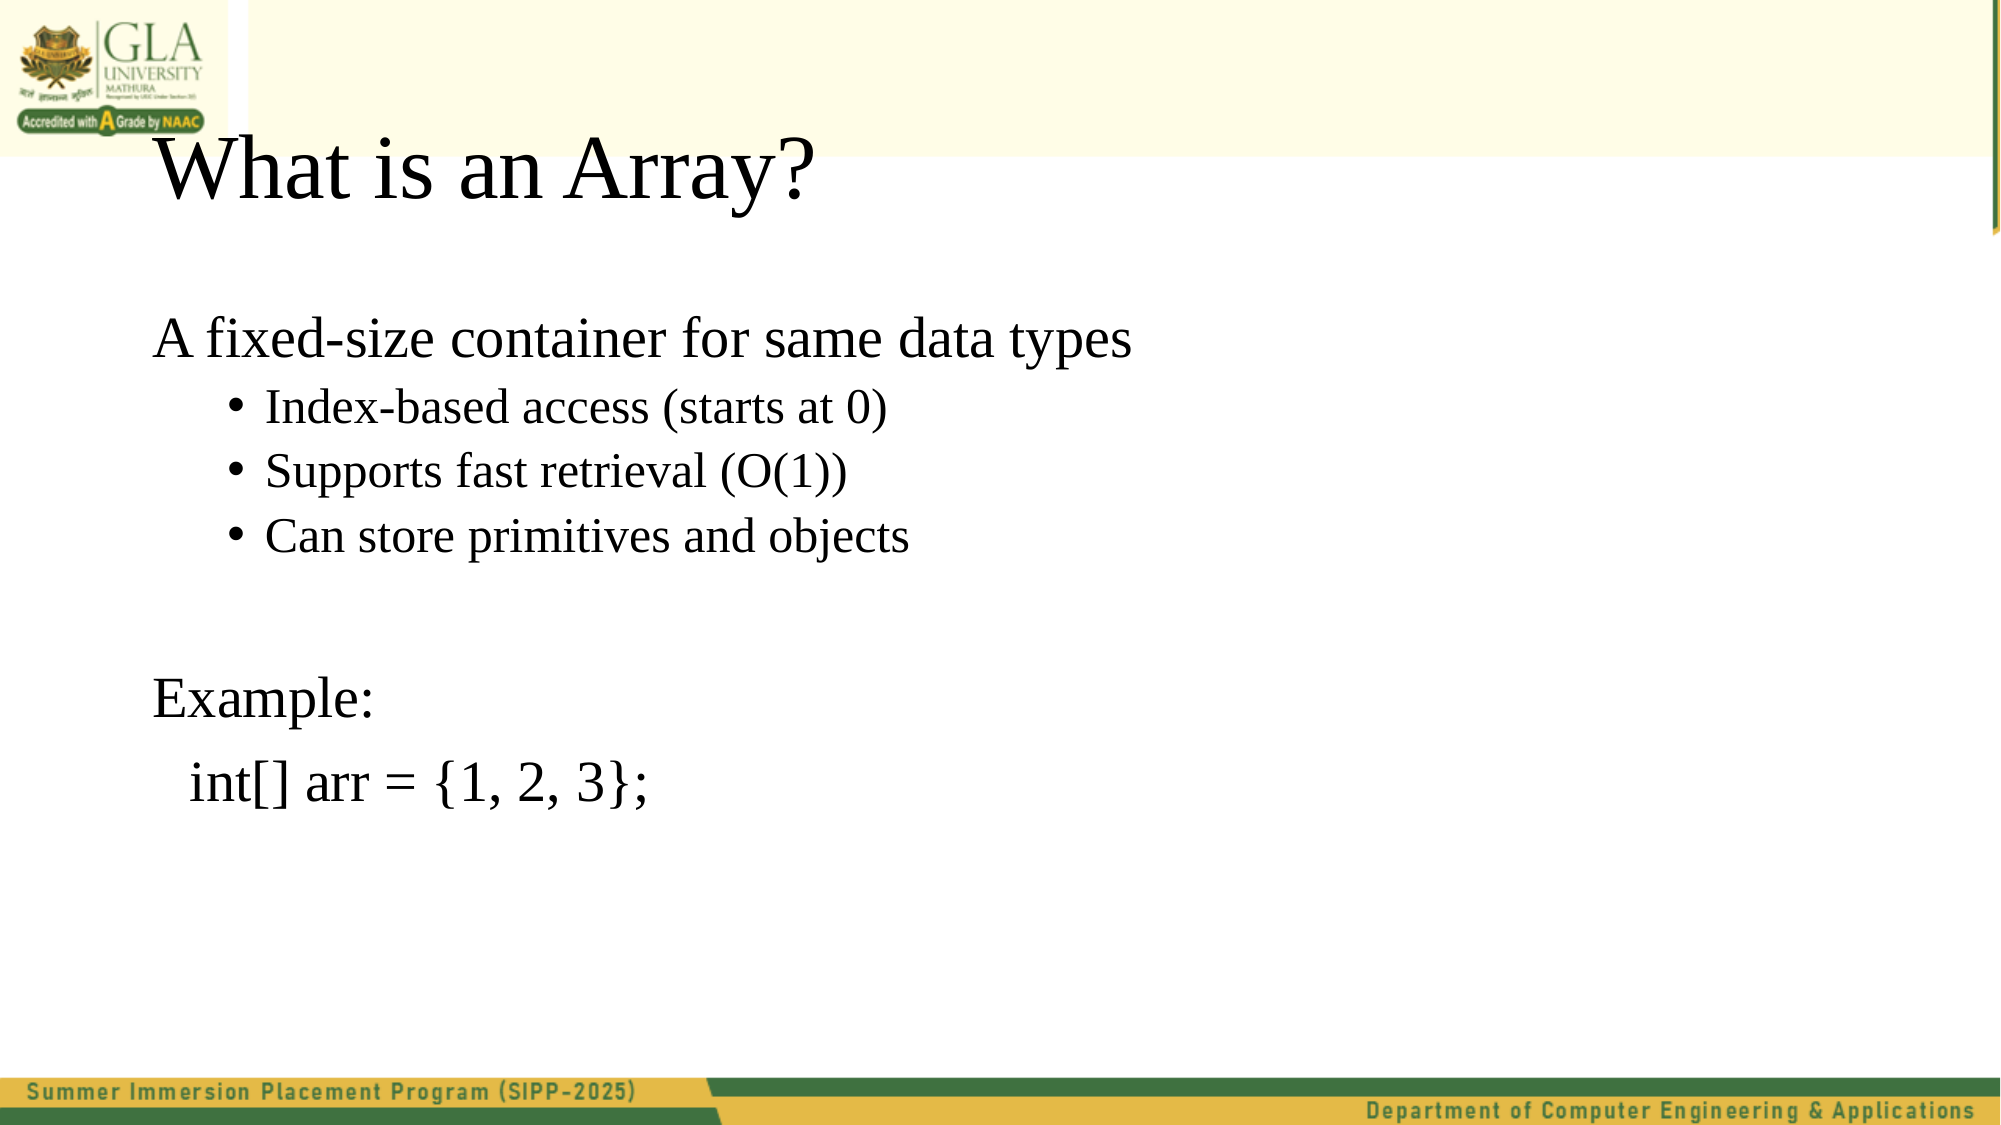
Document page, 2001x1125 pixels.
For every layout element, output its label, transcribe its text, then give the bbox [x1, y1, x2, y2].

title What is an Array? [137, 59, 1863, 278]
picture [0, 0, 2001, 1125]
list A fixed-size container for same data types Index-based access (starts at 0) Supports fast retrieval (O(1)) Can store primitives and objects Example: int[] arr = {1, 2, 3}; [137, 299, 1863, 1014]
